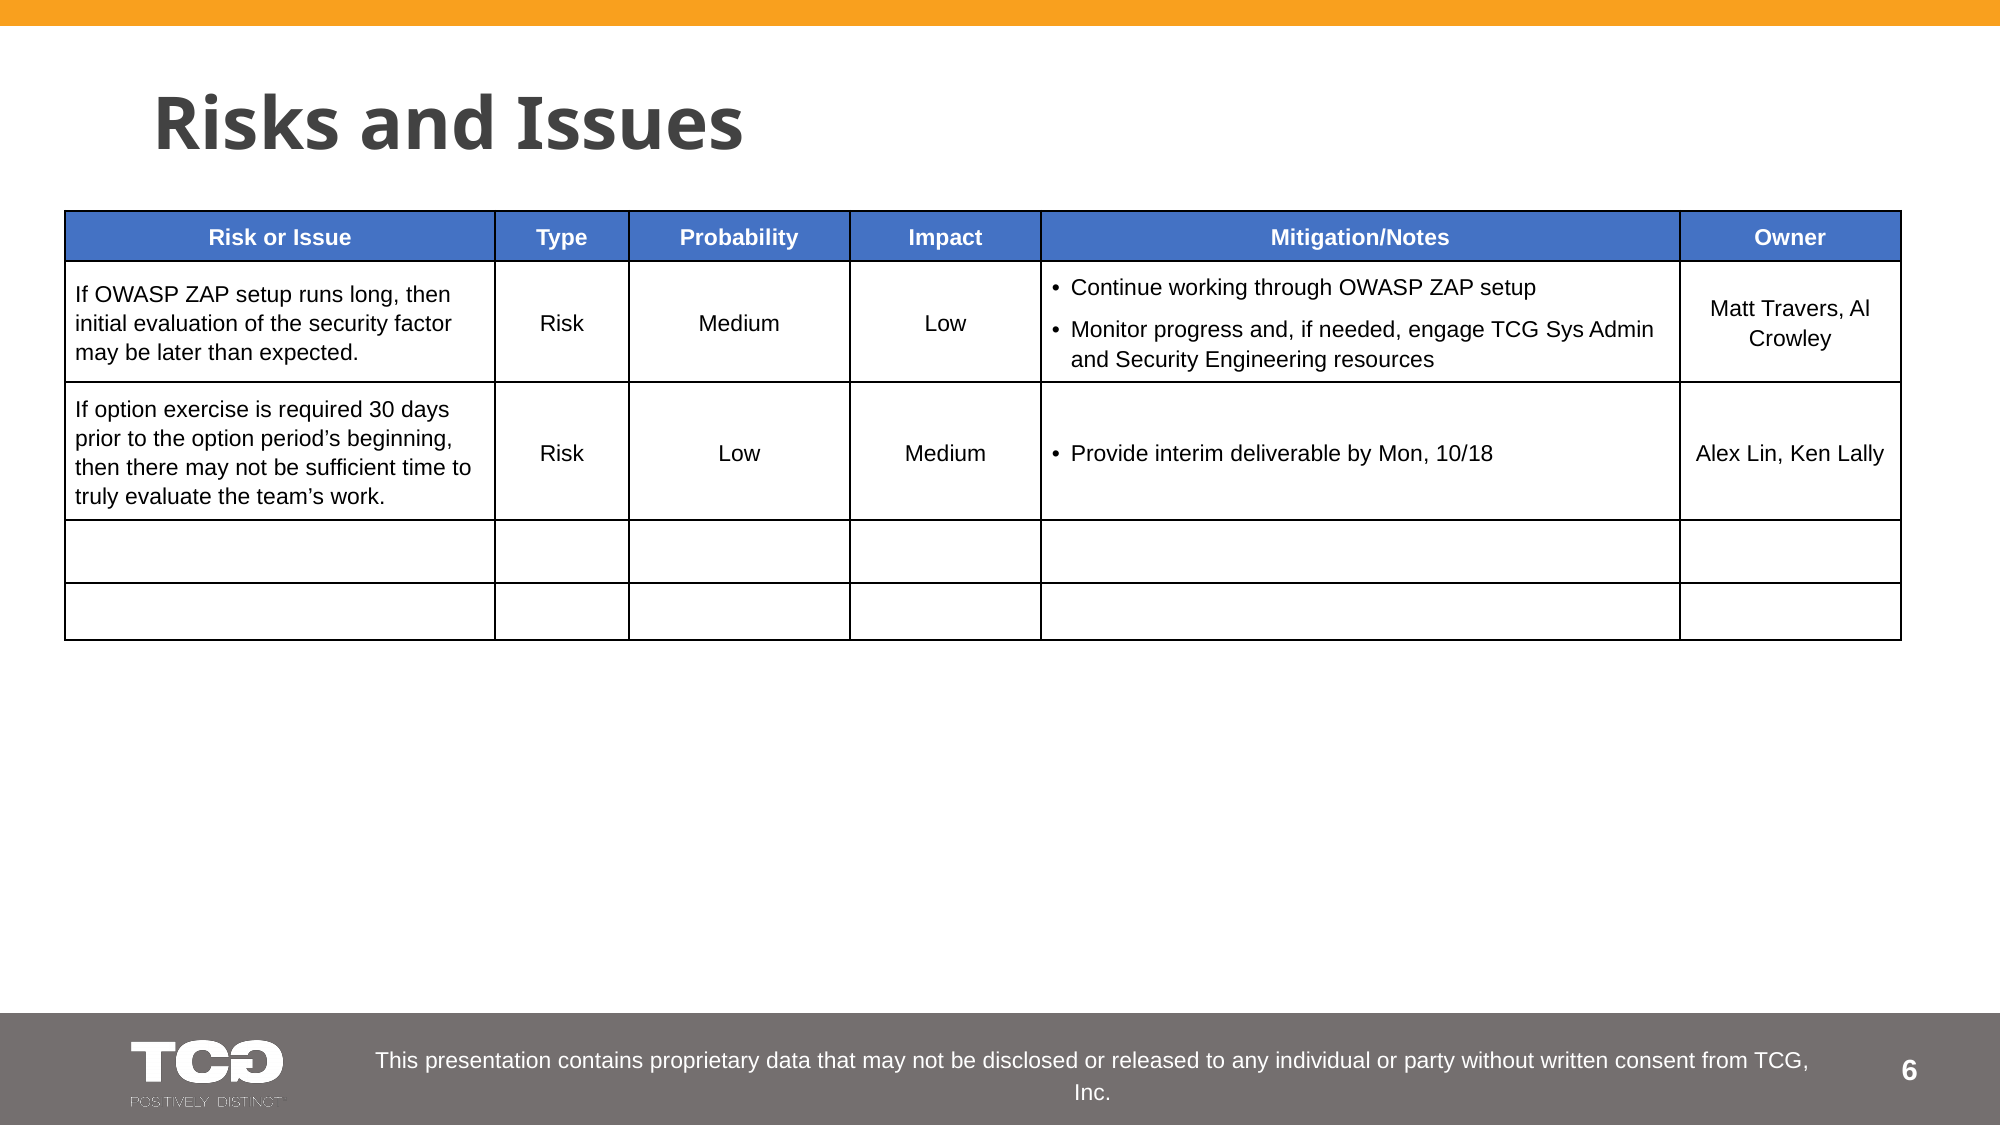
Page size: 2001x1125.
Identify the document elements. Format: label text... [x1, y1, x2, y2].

table_header Impact [851, 212, 1040, 260]
table_cell Alex Lin, Ken Lally [1681, 383, 1900, 519]
table_cell If OWASP ZAP setup runs long, then initial evaluation of the security factor may be later than expected. [66, 262, 494, 381]
table_cell [1042, 584, 1679, 639]
table_cell [1042, 521, 1679, 582]
table_cell Medium [851, 383, 1040, 519]
table_header Owner [1681, 212, 1900, 260]
table_header Mitigation/Notes [1042, 212, 1679, 260]
table_cell [851, 521, 1040, 582]
table_cell Continue working through OWASP ZAP setup Monitor progress and, if needed, engage TCG Sys Admin and Security Engineering resources [1042, 262, 1679, 381]
table_cell [630, 521, 849, 582]
table_header Type [496, 212, 628, 260]
table_cell [66, 584, 494, 639]
table_cell [1681, 584, 1900, 639]
table_cell [1681, 521, 1900, 582]
table_cell [851, 584, 1040, 639]
table_cell [66, 521, 494, 582]
table_cell Provide interim deliverable by Mon, 10/18 [1042, 383, 1679, 519]
table_cell [630, 584, 849, 639]
table_header Probability [630, 212, 849, 260]
picture [131, 1040, 287, 1107]
title Risks and Issues [137, 68, 1863, 184]
table_header Risk or Issue [66, 212, 494, 260]
table_cell [496, 521, 628, 582]
table_cell Risk [496, 262, 628, 381]
table_cell Matt Travers, Al Crowley [1681, 262, 1900, 381]
table_cell [496, 584, 628, 639]
table_cell Medium [630, 262, 849, 381]
table_cell Risk [496, 383, 628, 519]
table_cell Low [630, 383, 849, 519]
table_cell Low [851, 262, 1040, 381]
table_cell If option exercise is required 30 days prior to the option period’s beginning, then there may not be sufficient time to truly evaluate the team’s work. [66, 383, 494, 519]
